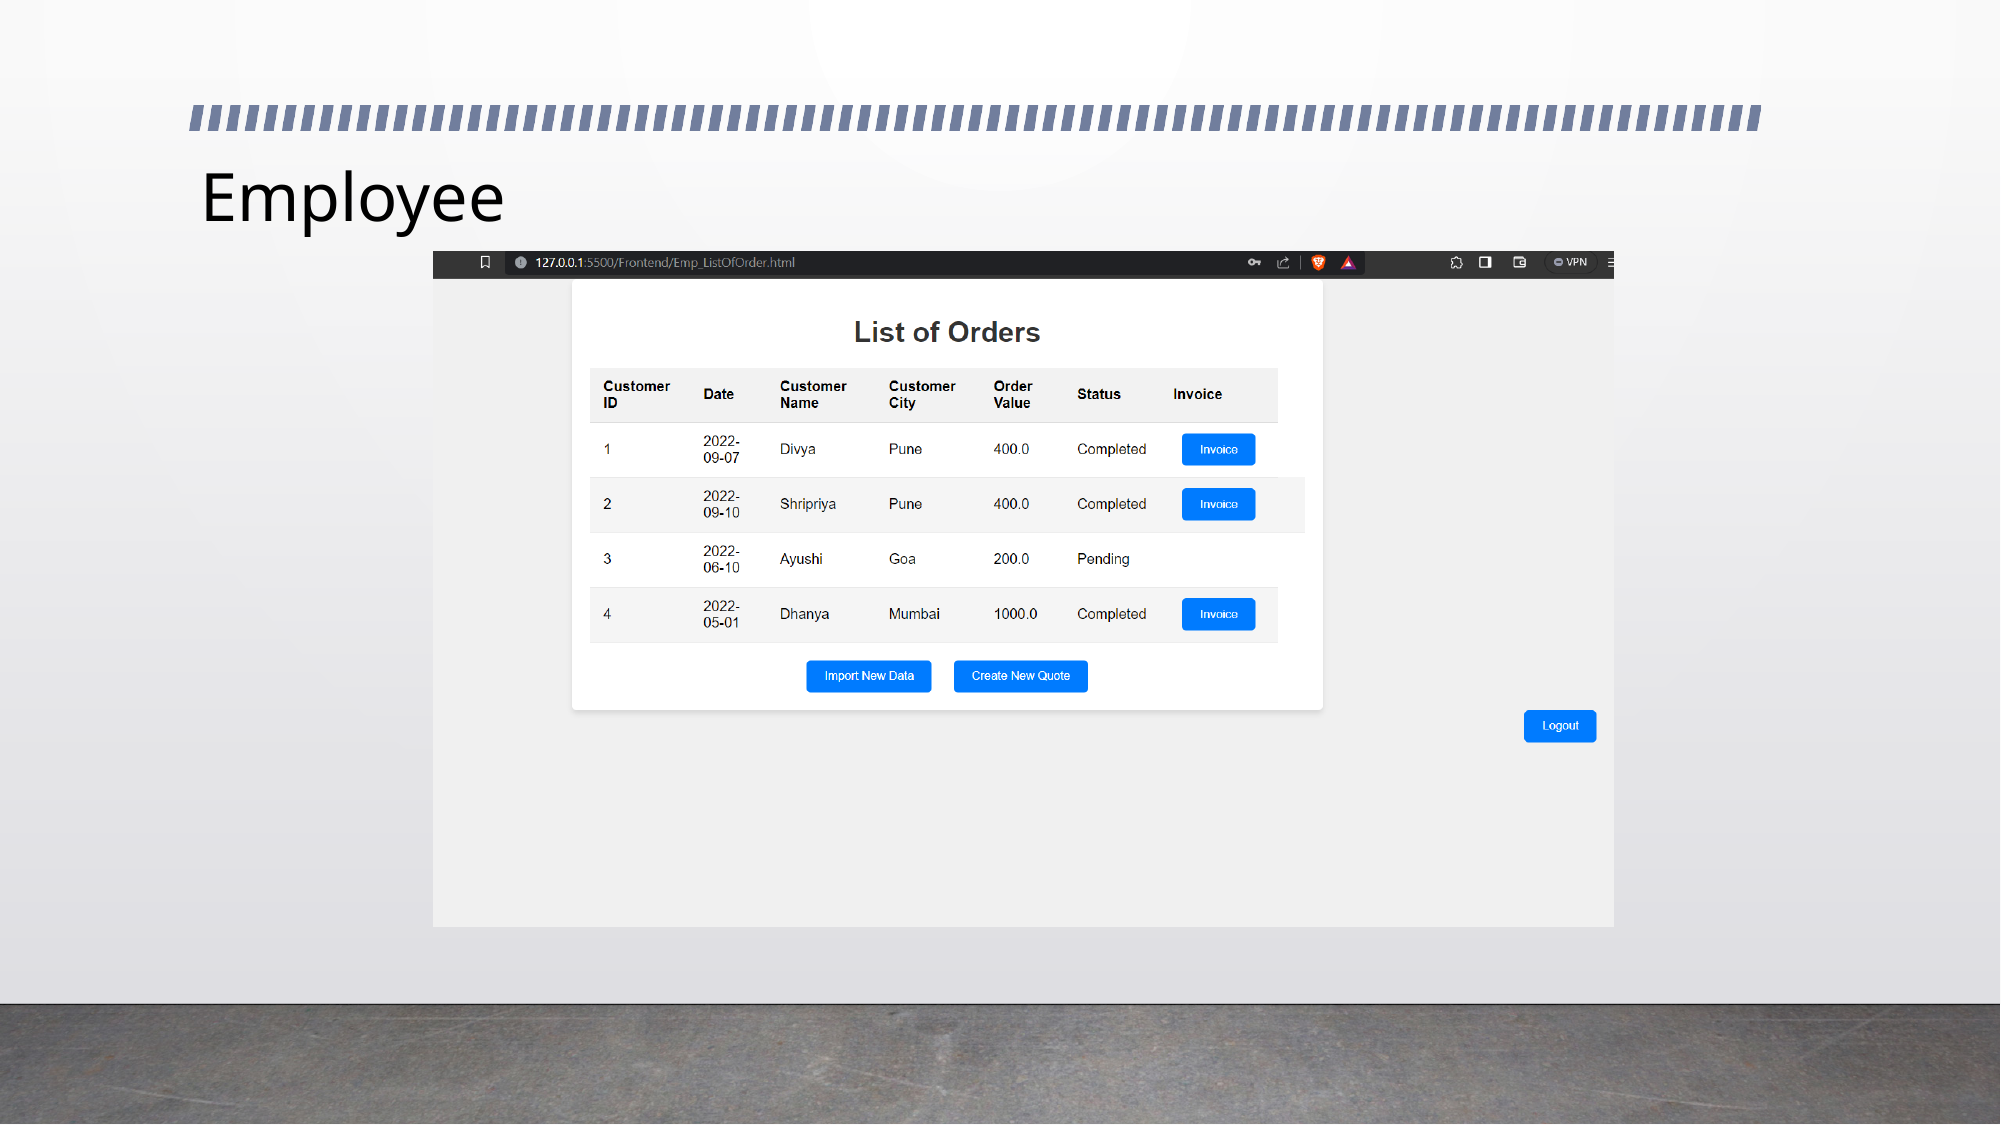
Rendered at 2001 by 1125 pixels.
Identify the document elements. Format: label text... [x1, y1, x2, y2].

title Employee [185, 156, 1761, 329]
picture [0, 1004, 2000, 1124]
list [432, 251, 1615, 928]
